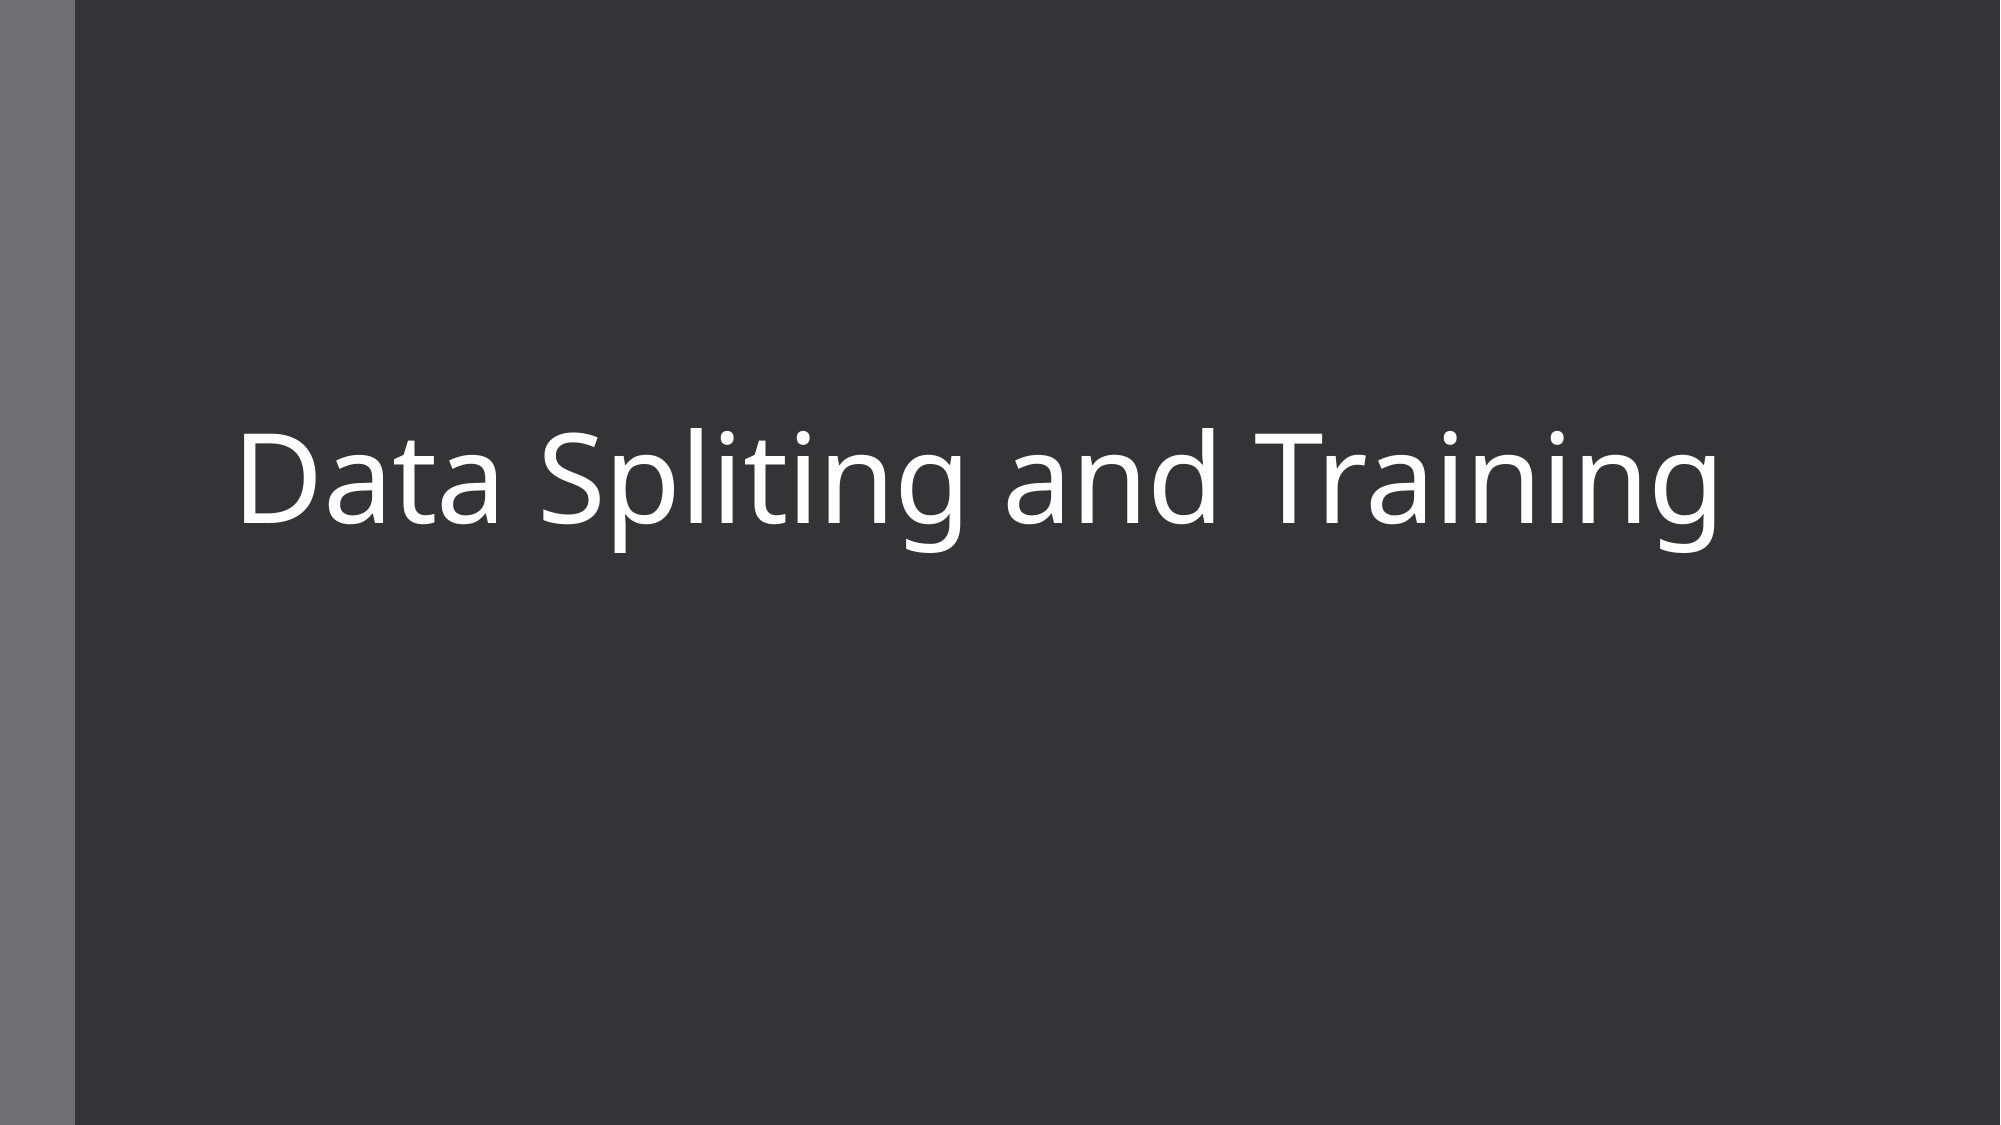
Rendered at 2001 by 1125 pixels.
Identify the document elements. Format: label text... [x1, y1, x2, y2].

title Data Spliting and Training [206, 168, 1752, 803]
